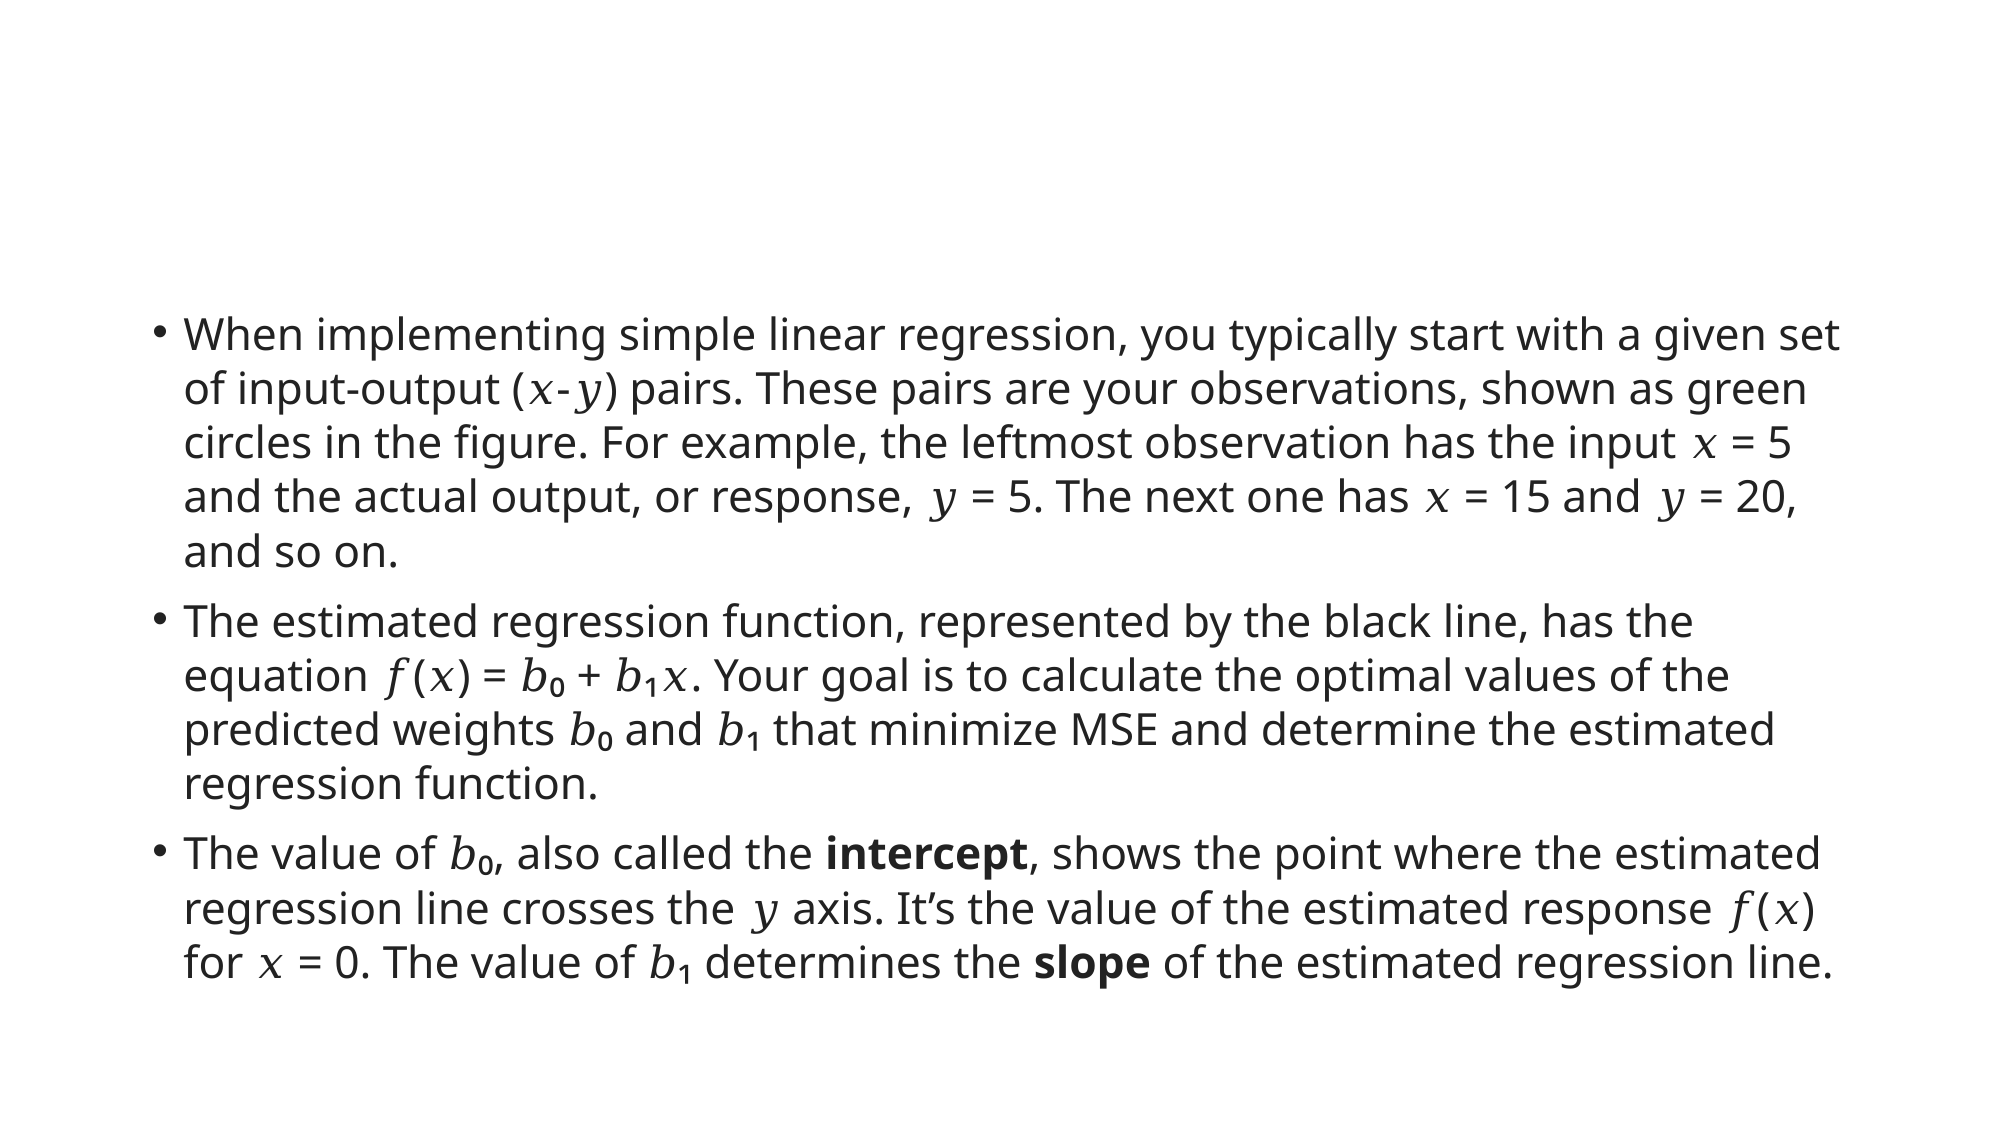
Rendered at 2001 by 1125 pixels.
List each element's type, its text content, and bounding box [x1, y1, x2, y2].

list When implementing simple linear regression, you typically start with a given set of input-output (𝑥-𝑦) pairs. These pairs are your observations, shown as green circles in the figure. For example, the leftmost observation has the input 𝑥 = 5 and the actual output, or response, 𝑦 = 5. The next one has 𝑥 = 15 and 𝑦 = 20, and so on. The estimated regression function, represented by the black line, has the equation 𝑓(𝑥) = 𝑏₀ + 𝑏₁𝑥. Your goal is to calculate the optimal values of the predicted weights 𝑏₀ and 𝑏₁ that minimize MSE and determine the estimated regression function. The value of 𝑏₀, also called the intercept, shows the point where the estimated regression line crosses the 𝑦 axis. It’s the value of the estimated response 𝑓(𝑥) for 𝑥 = 0. The value of 𝑏₁ determines the slope of the estimated regression line. [137, 299, 1863, 1014]
